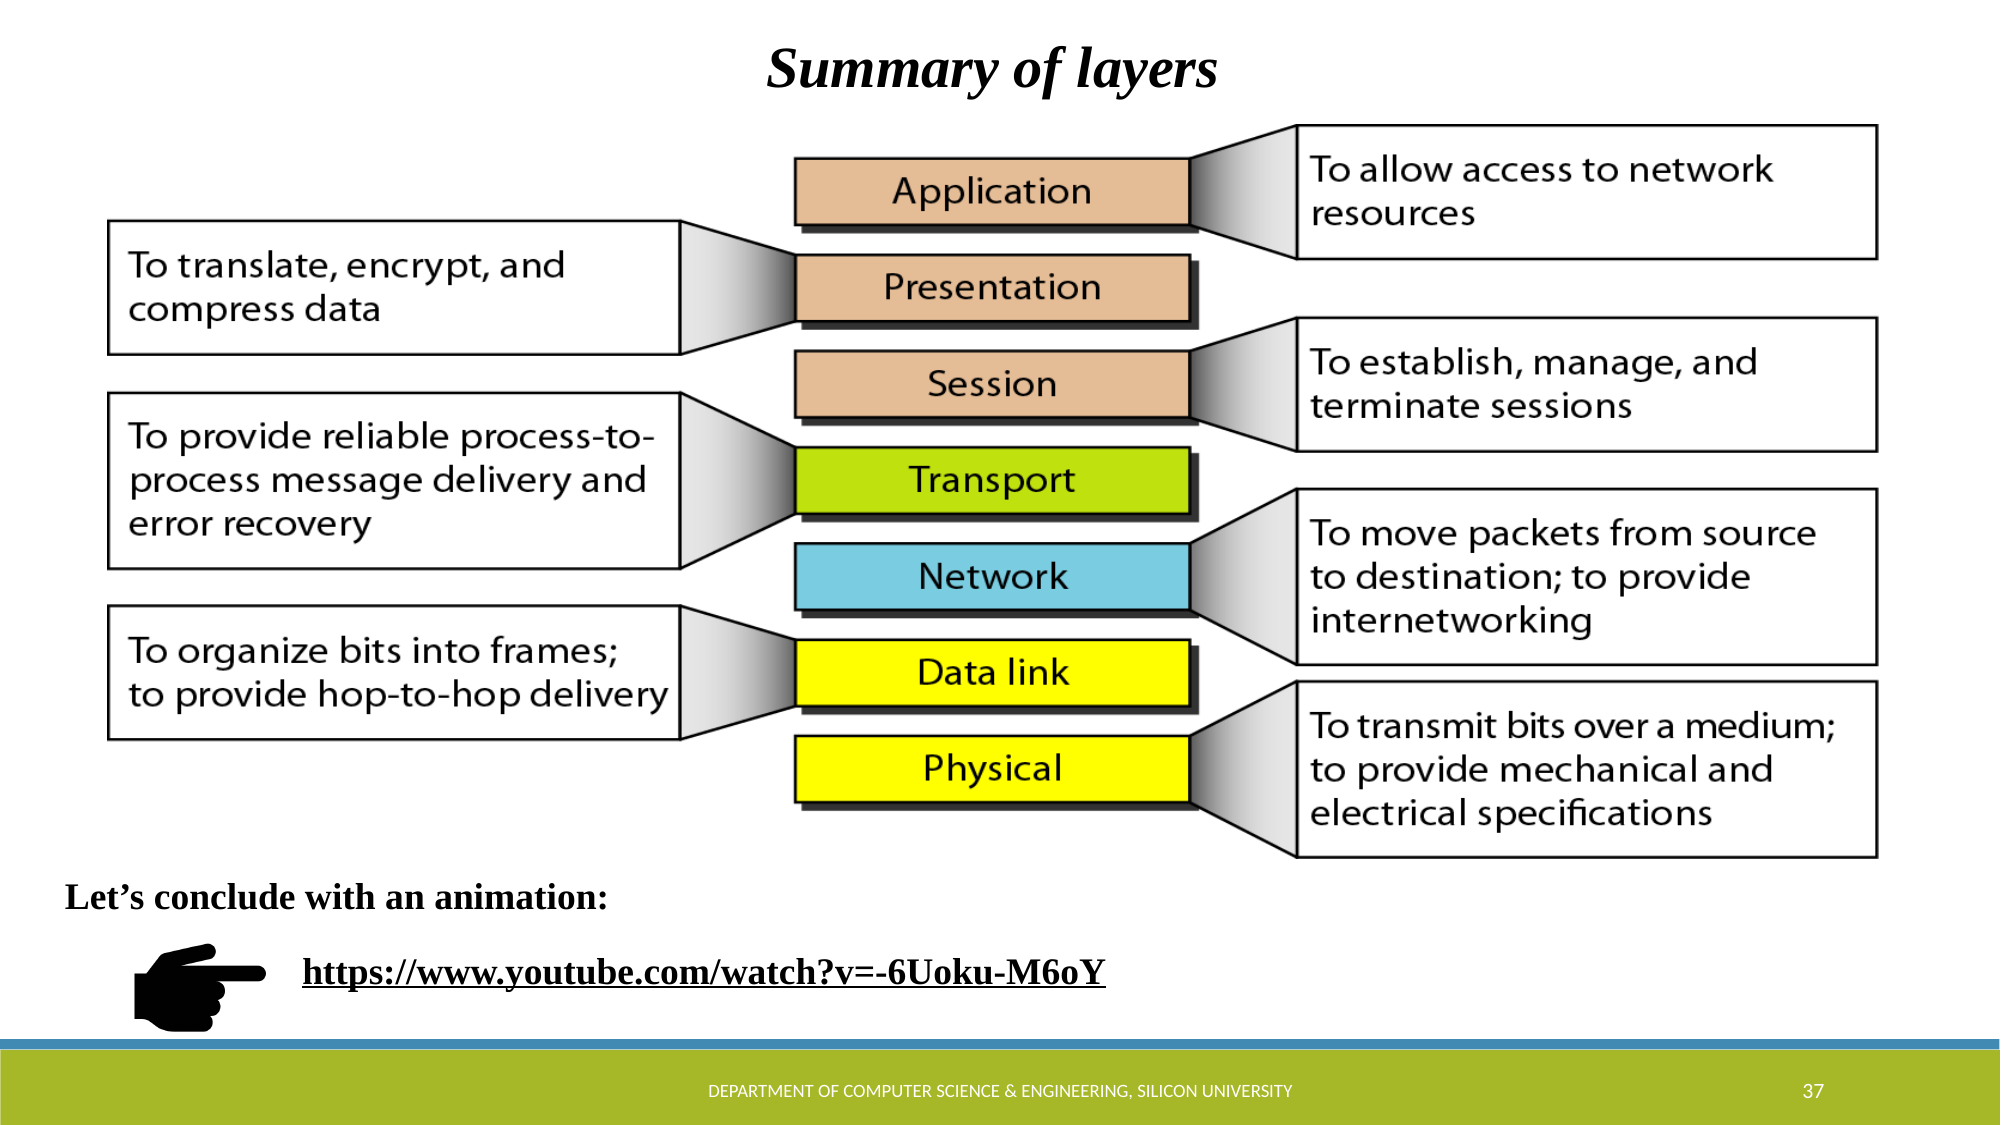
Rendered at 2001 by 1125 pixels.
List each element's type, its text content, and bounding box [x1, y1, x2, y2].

text_box https://www.youtube.com/watch?v=-6Uoku-M6oY [287, 939, 1150, 999]
slide_number 37 [1624, 1059, 1840, 1120]
picture [106, 124, 1879, 860]
text_box Summary of layers [751, 22, 1235, 107]
footer Department of Computer Science & Engineering, Silicon University [604, 1059, 1396, 1120]
picture [124, 911, 276, 1063]
text_box Let’s conclude with an animation: [49, 864, 713, 924]
